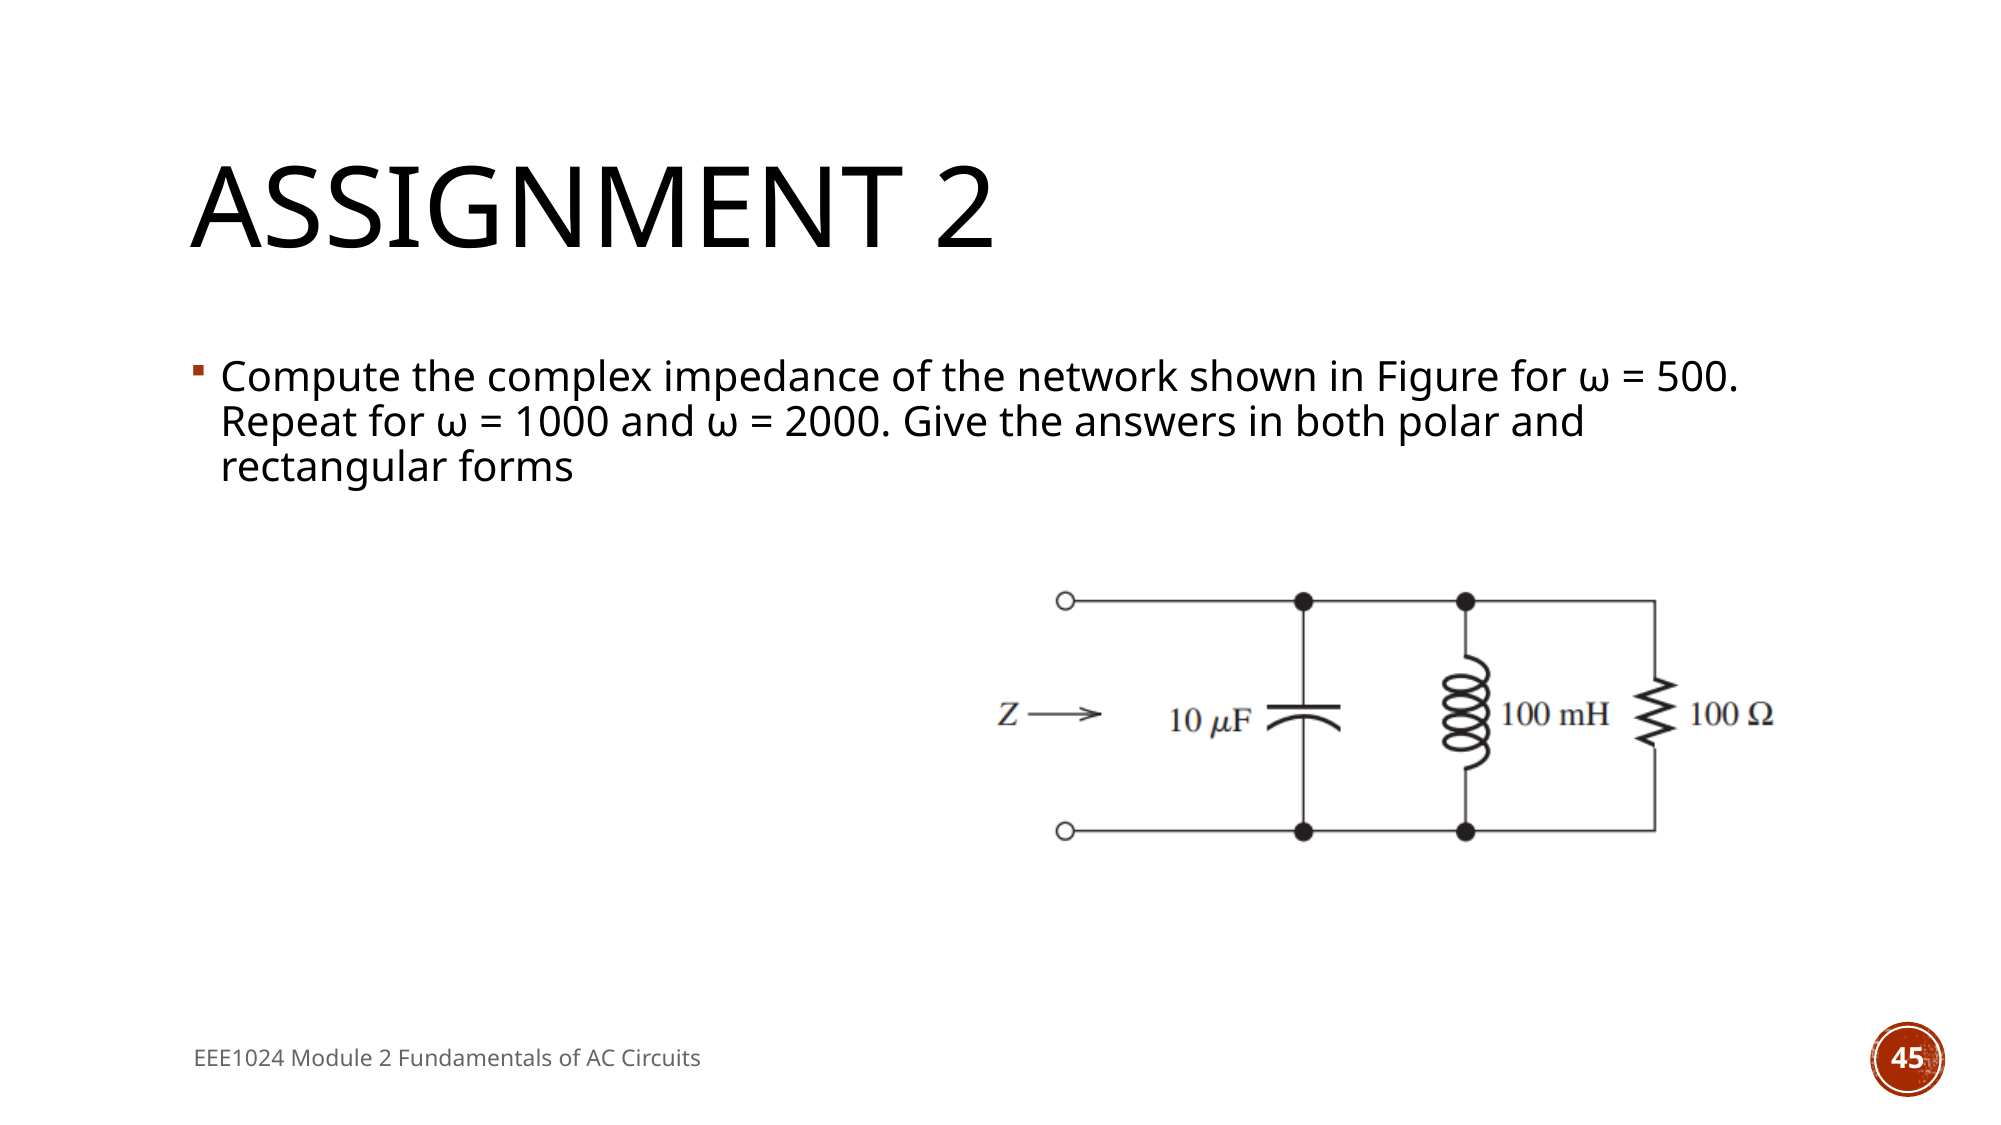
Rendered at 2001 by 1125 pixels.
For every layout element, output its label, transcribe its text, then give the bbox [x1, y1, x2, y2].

slide_number 45 [1855, 1028, 1961, 1089]
picture [953, 547, 1791, 863]
footer EEE1024 Module 2 Fundamentals of AC Circuits [178, 1028, 1217, 1089]
title Assignment 2 [175, 79, 1826, 344]
list Compute the complex impedance of the network shown in Figure for ω = 500. Repeat for ω = 1000 and ω = 2000. Give the answers in both polar and rectangular forms [175, 348, 1826, 1013]
